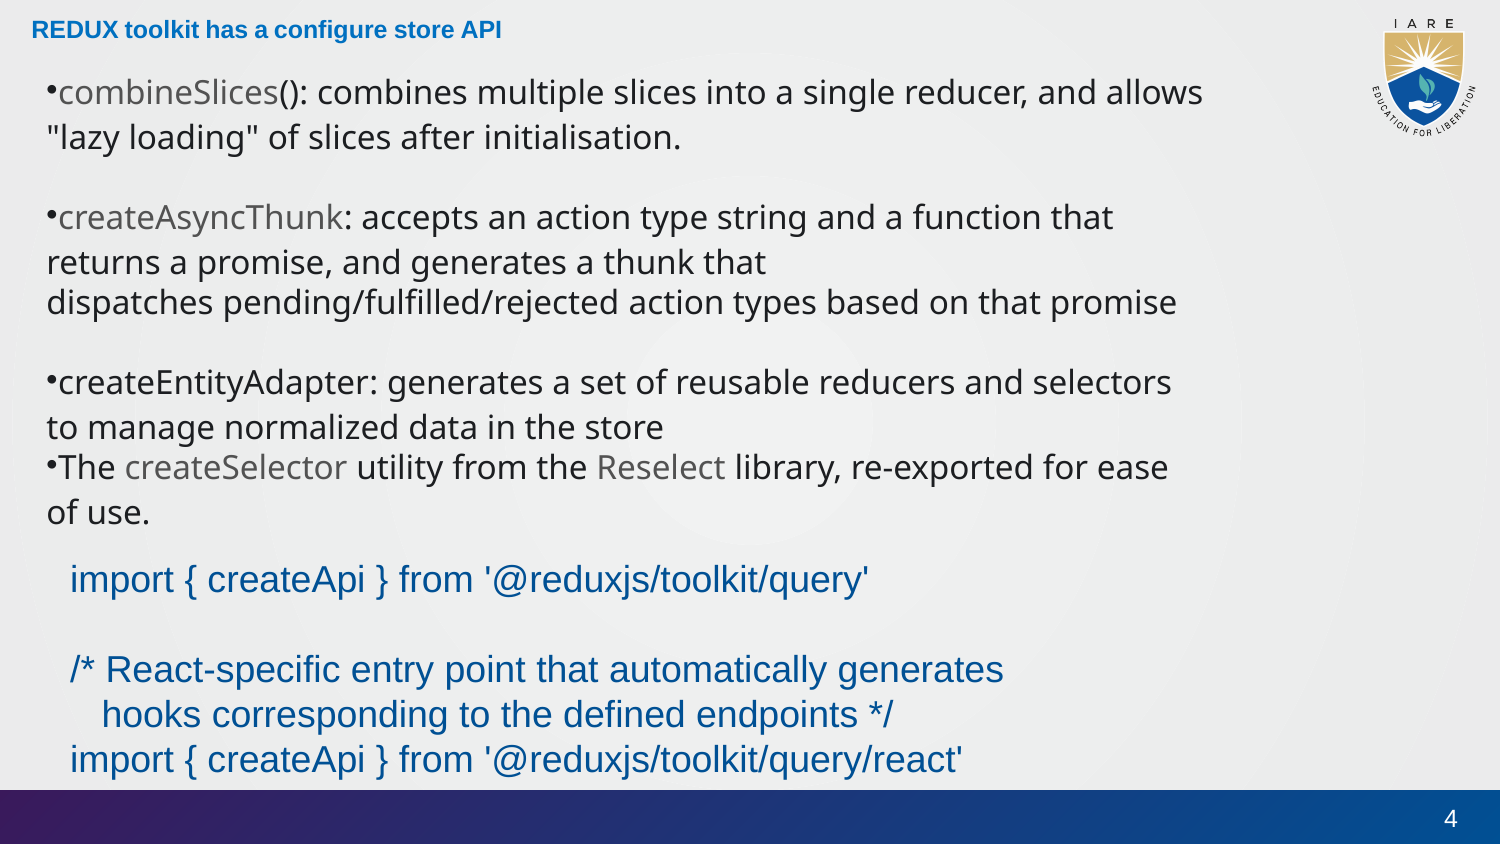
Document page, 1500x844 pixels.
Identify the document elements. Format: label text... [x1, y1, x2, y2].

text_box combineSlices(): combines multiple slices into a single reducer, and allows "lazy loading" of slices after initialisation. createAsyncThunk: accepts an action type string and a function that returns a promise, and generates a thunk that dispatches pending/fulfilled/rejected action types based on that promise createEntityAdapter: generates a set of reusable reducers and selectors to manage normalized data in the store The createSelector utility from the Reselect library, re-exported for ease of use. [31, 23, 1222, 579]
slide_number 4 [1388, 790, 1474, 844]
picture [1372, 19, 1490, 138]
text_box import { createApi } from '@reduxjs/toolkit/query' /* React-specific entry point that automatically generates hooks corresponding to the defined endpoints */ import { createApi } from '@reduxjs/toolkit/query/react' [55, 547, 1500, 788]
title REDUX toolkit has a configure store API [31, 17, 1340, 52]
